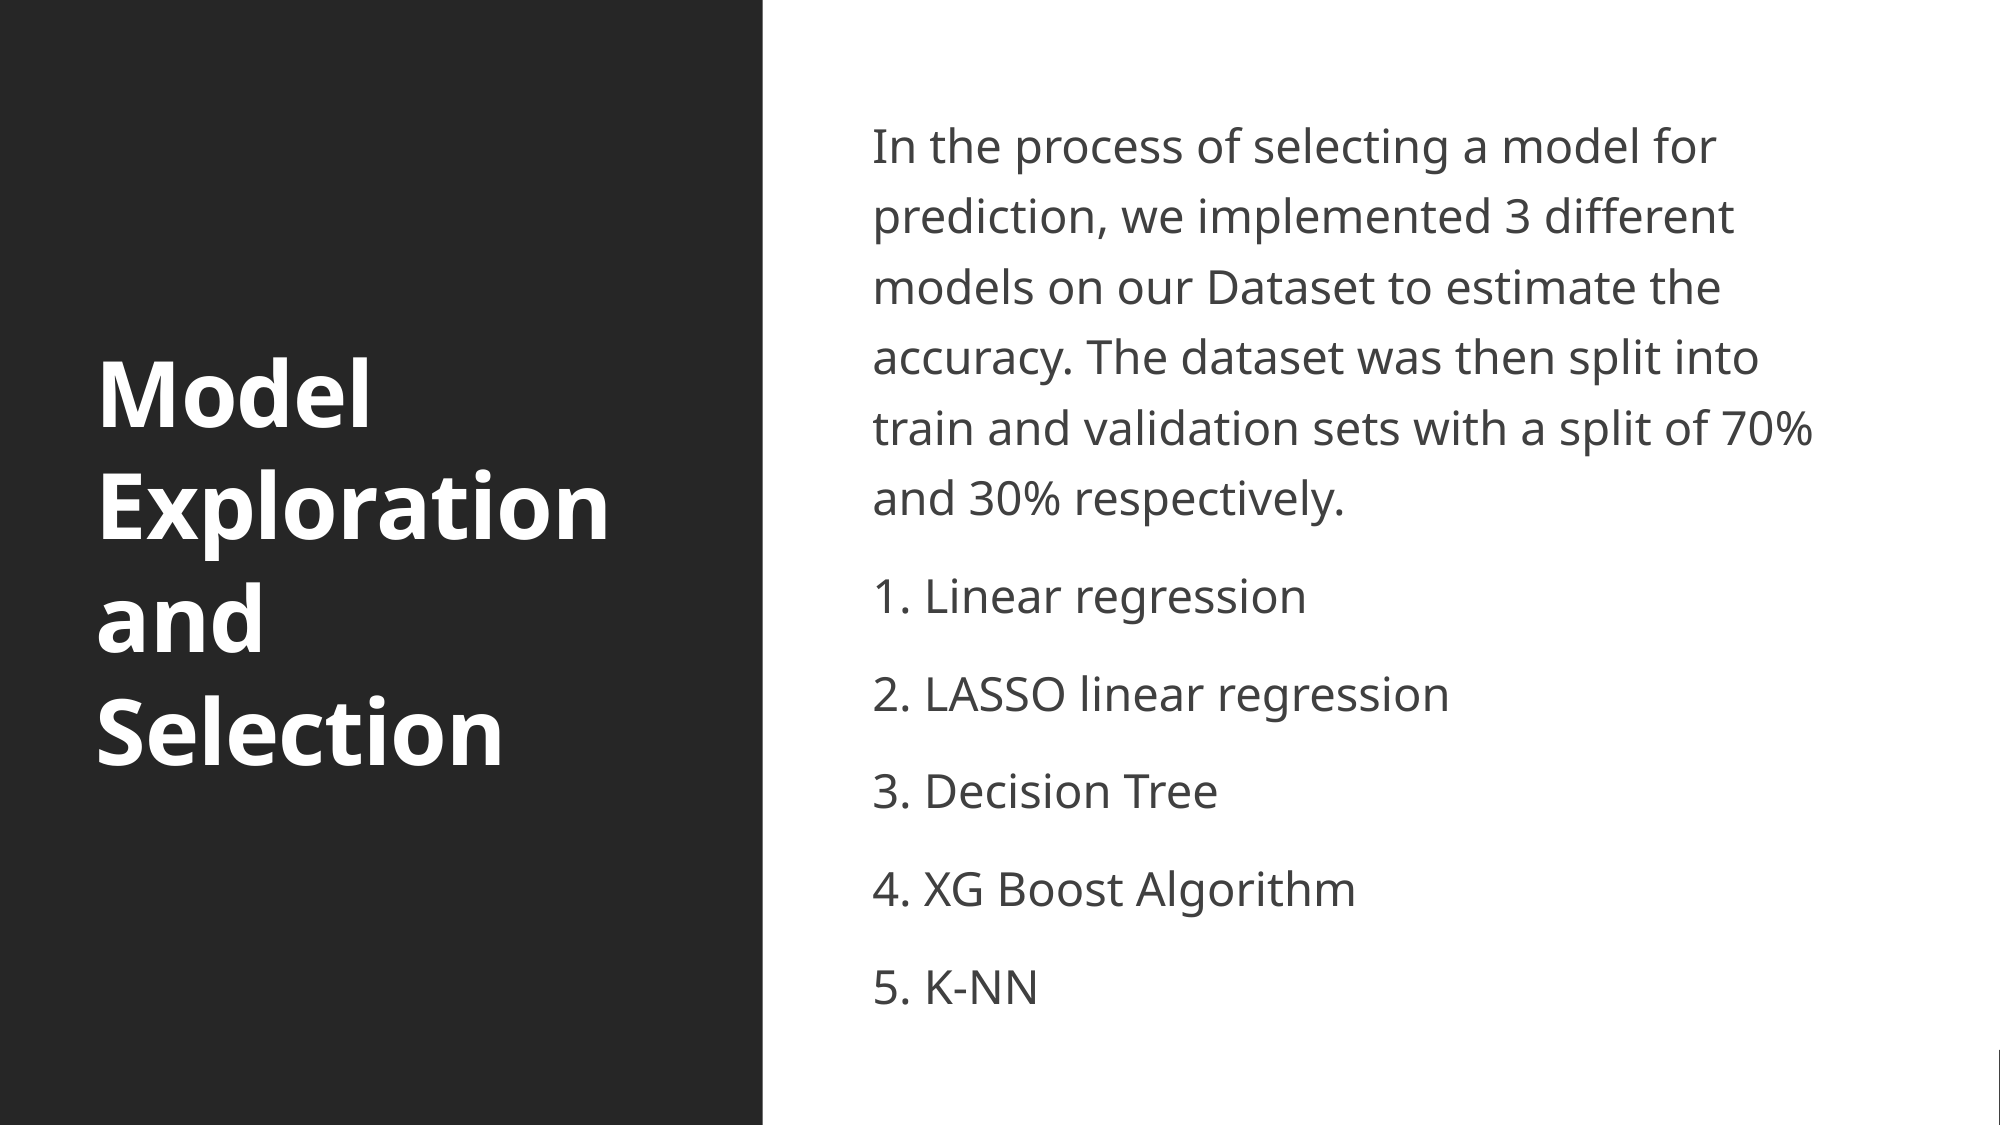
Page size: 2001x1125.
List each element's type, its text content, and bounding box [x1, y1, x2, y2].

list In the process of selecting a model for prediction, we implemented 3 different models on our Dataset to estimate the accuracy. The dataset was then split into train and validation sets with a split of 70% and 30% respectively. 1. Linear regression 2. LASSO linear regression 3. Decision Tree 4. XG Boost Algorithm 5. K-NN [858, 99, 1830, 1026]
title Model Exploration and Selection [80, 99, 679, 1026]
text_box [764, 0, 2000, 1125]
text_box [0, 0, 764, 1125]
